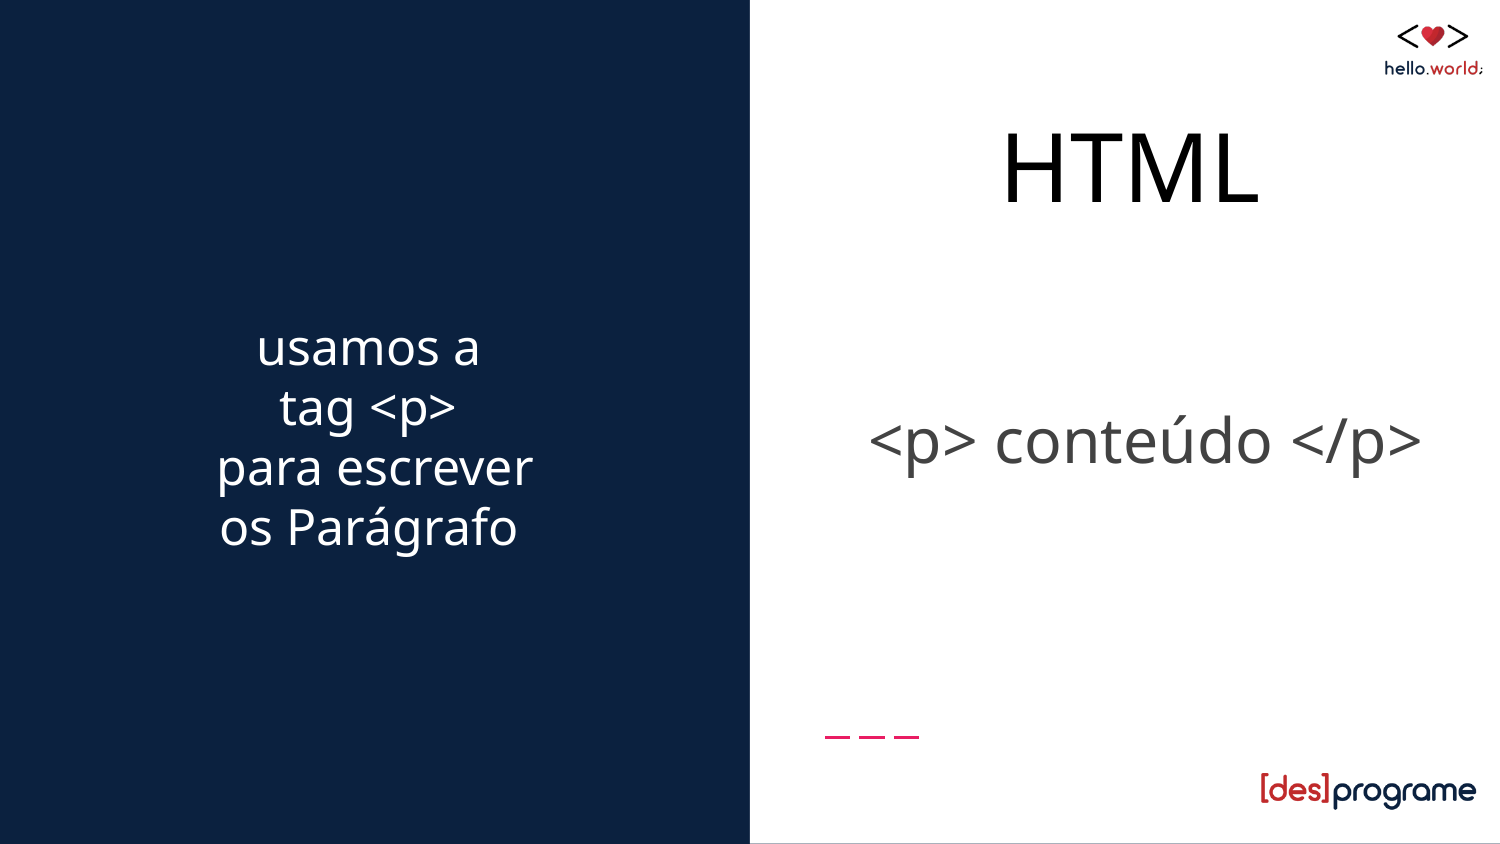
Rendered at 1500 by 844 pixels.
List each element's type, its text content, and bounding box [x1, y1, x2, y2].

subtitle usamos a tag <p> para escrever os Parágrafo [43, 300, 708, 521]
subtitle HTML [797, 91, 1462, 313]
picture [1380, 19, 1484, 80]
picture [1259, 769, 1478, 813]
title <p> conteúdo </p> [813, 312, 1478, 606]
title [43, 521, 708, 624]
